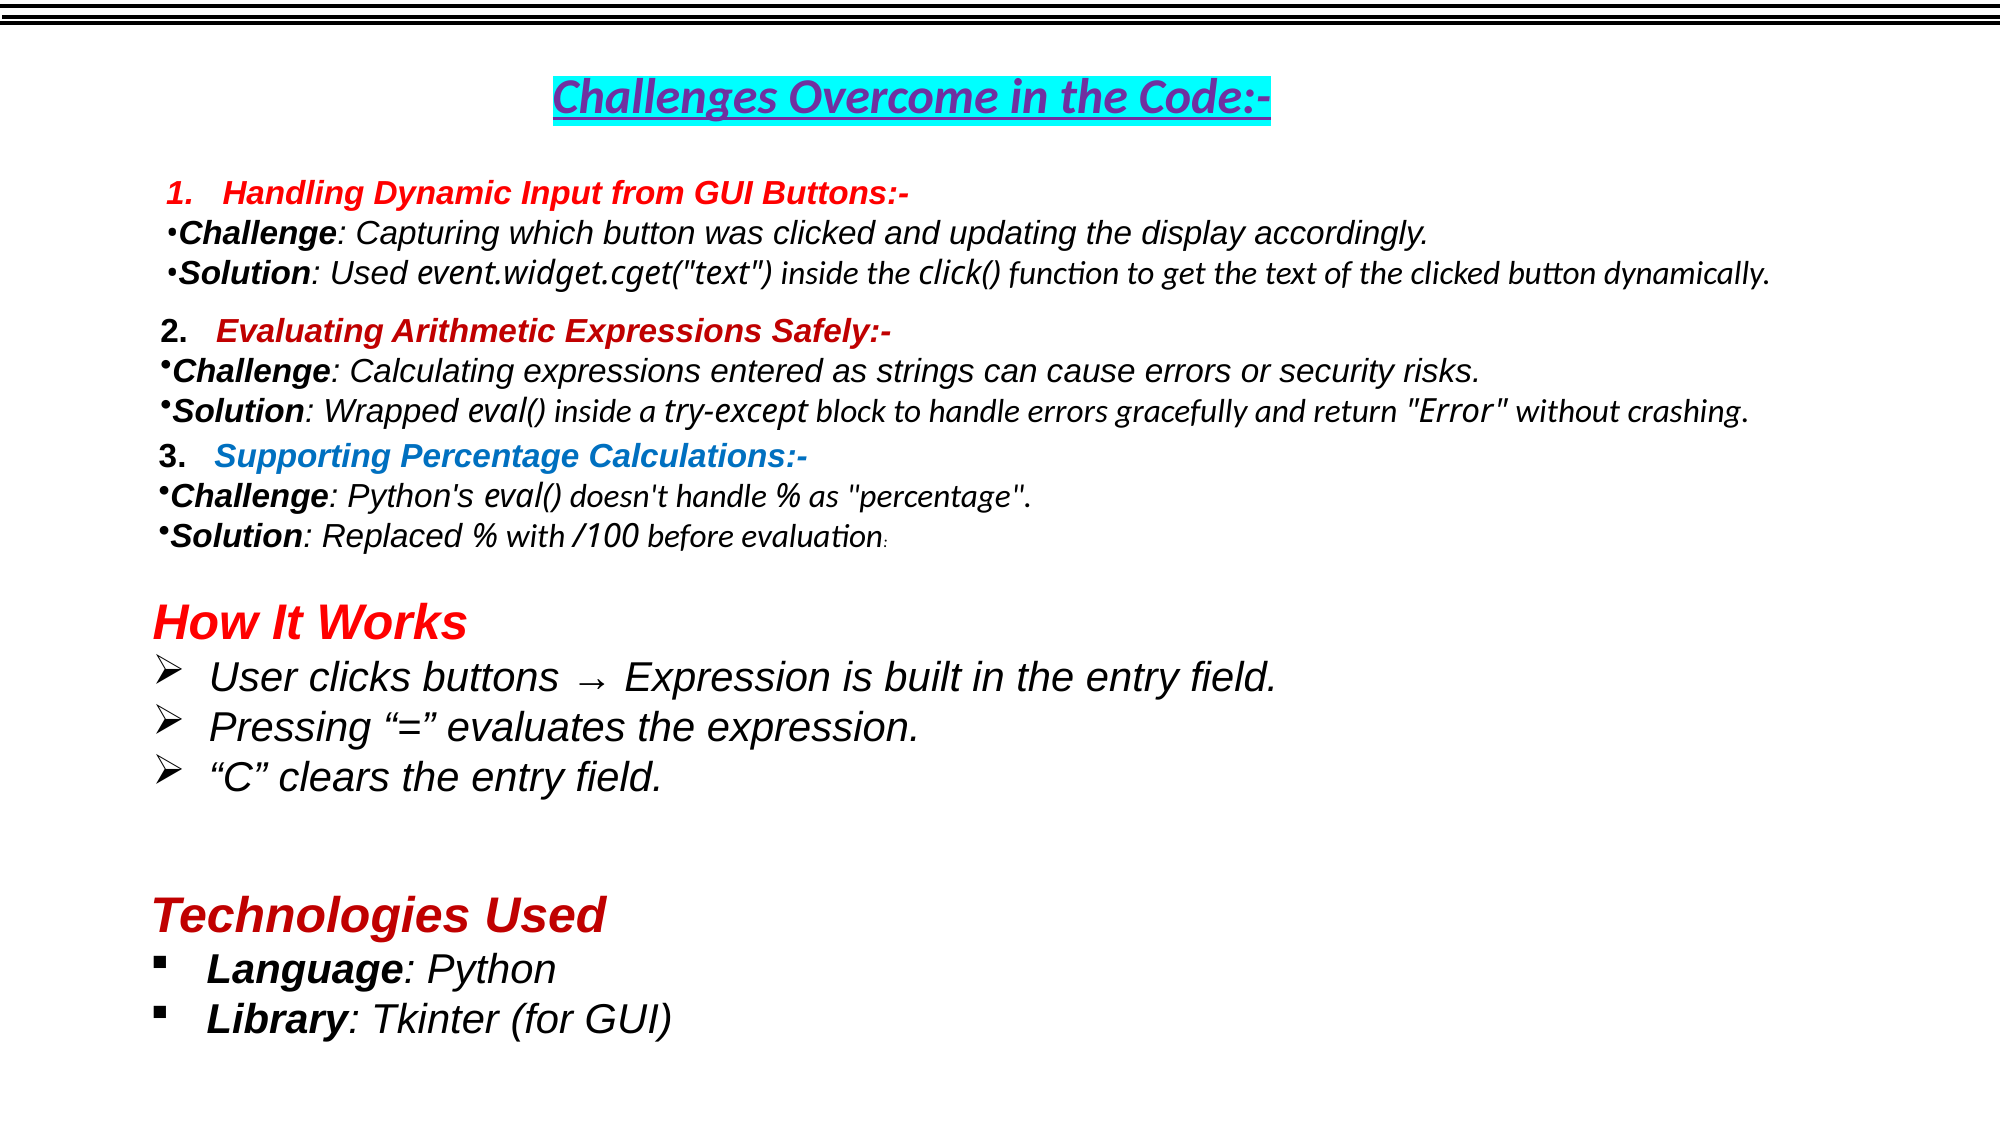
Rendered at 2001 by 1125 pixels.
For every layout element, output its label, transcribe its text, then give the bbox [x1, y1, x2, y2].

text_box Challenges Overcome in the Code:- [537, 56, 1287, 131]
text_box [0, 4, 2000, 8]
text_box Technologies Used Language: Python Library: Tkinter (for GUI) [135, 874, 689, 1125]
text_box Handling Dynamic Input from GUI Buttons:- Challenge: Capturing which button was clicked and updating the display accordingly. Solution: Used event.widget.cget("text") inside the click() function to get the text of the clicked button dynamically. [151, 163, 1788, 344]
text_box 3. Supporting Percentage Calculations:- Challenge: Python's eval() doesn't handle % as "percentage". Solution: Replaced % with /100 before evaluation: [143, 427, 1049, 607]
text_box How It Works User clicks buttons → Expression is built in the entry field. Pressing “=” evaluates the expression. “C” clears the entry field. [137, 581, 1295, 852]
text_box 2. Evaluating Arithmetic Expressions Safely:- Challenge: Calculating expressions entered as strings can cause errors or security risks. Solution: Wrapped eval() inside a try-except block to handle errors gracefully and return "Error" without crashing. [145, 301, 1766, 482]
